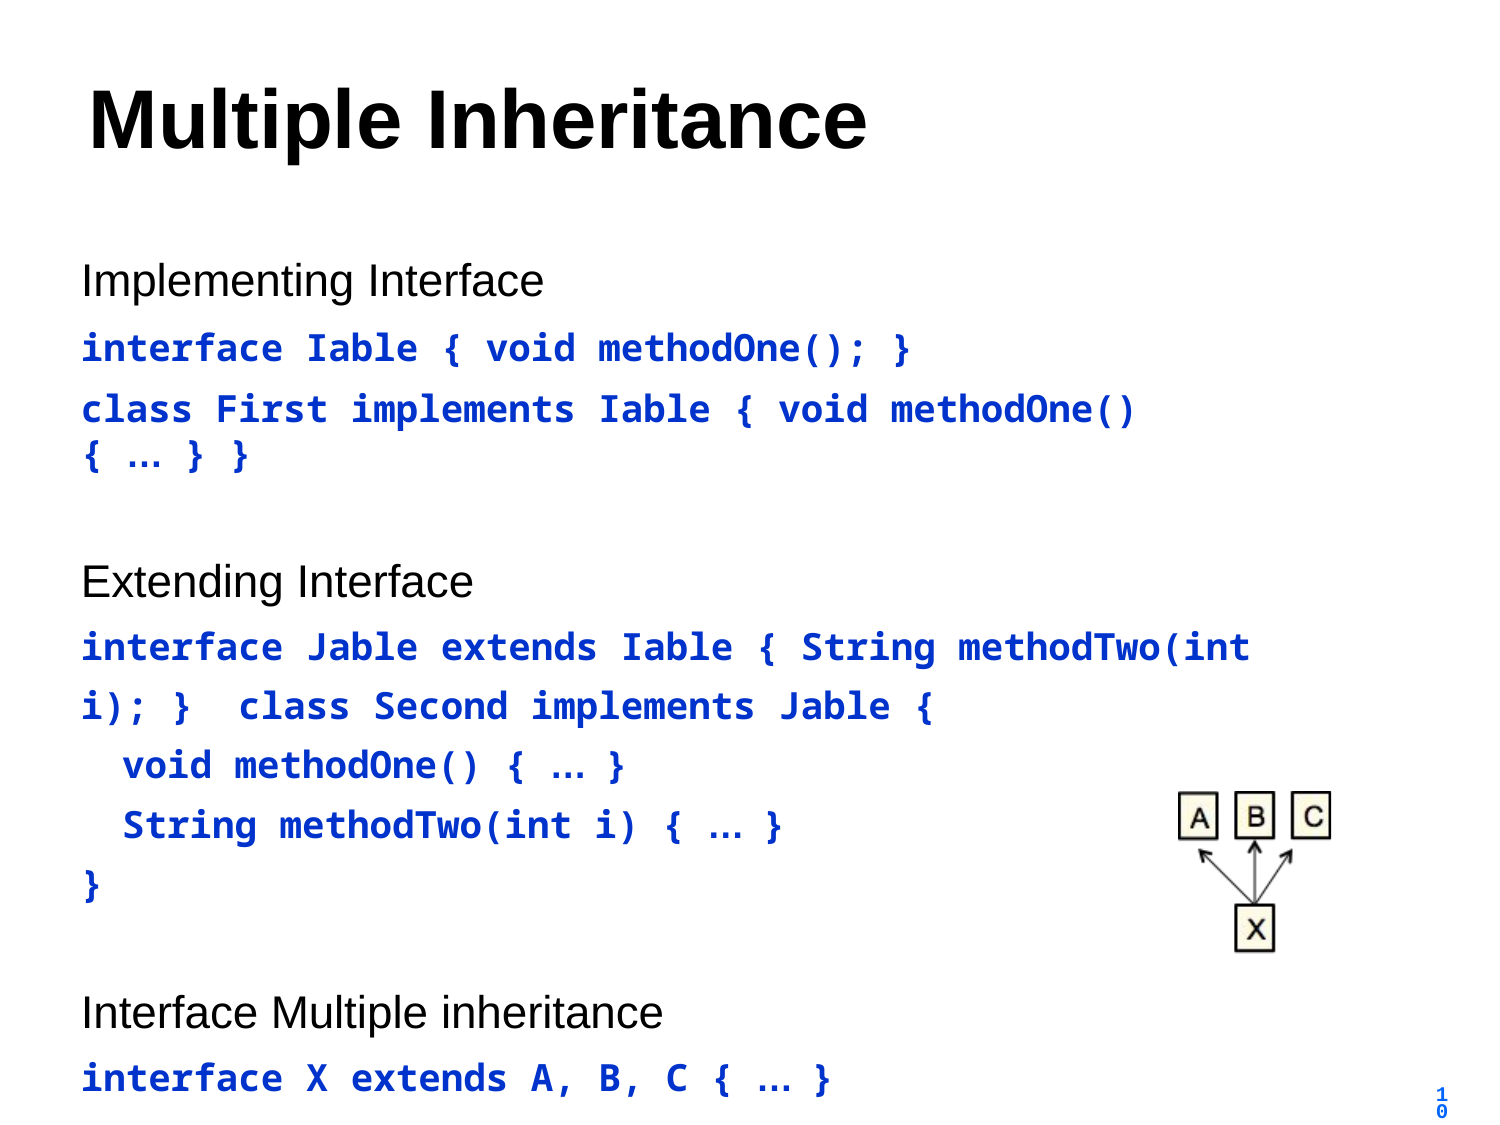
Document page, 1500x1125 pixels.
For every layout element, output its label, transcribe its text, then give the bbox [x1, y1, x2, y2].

text_box [1279, 791, 1332, 954]
slide_number 10 [1419, 1083, 1453, 1125]
text_box Implementing Interface interface Iable { void methodOne(); } class First implements Iable { void methodOne() { … } } Extending Interface interface Jable extends Iable { String methodTwo(int i); } class Second implements Jable { void methodOne() { … } String methodTwo(int i) { … } } Interface Multiple inheritance interface X extends A, B, C { … } [78, 250, 1279, 1100]
title Multiple Inheritance [86, 65, 1413, 254]
